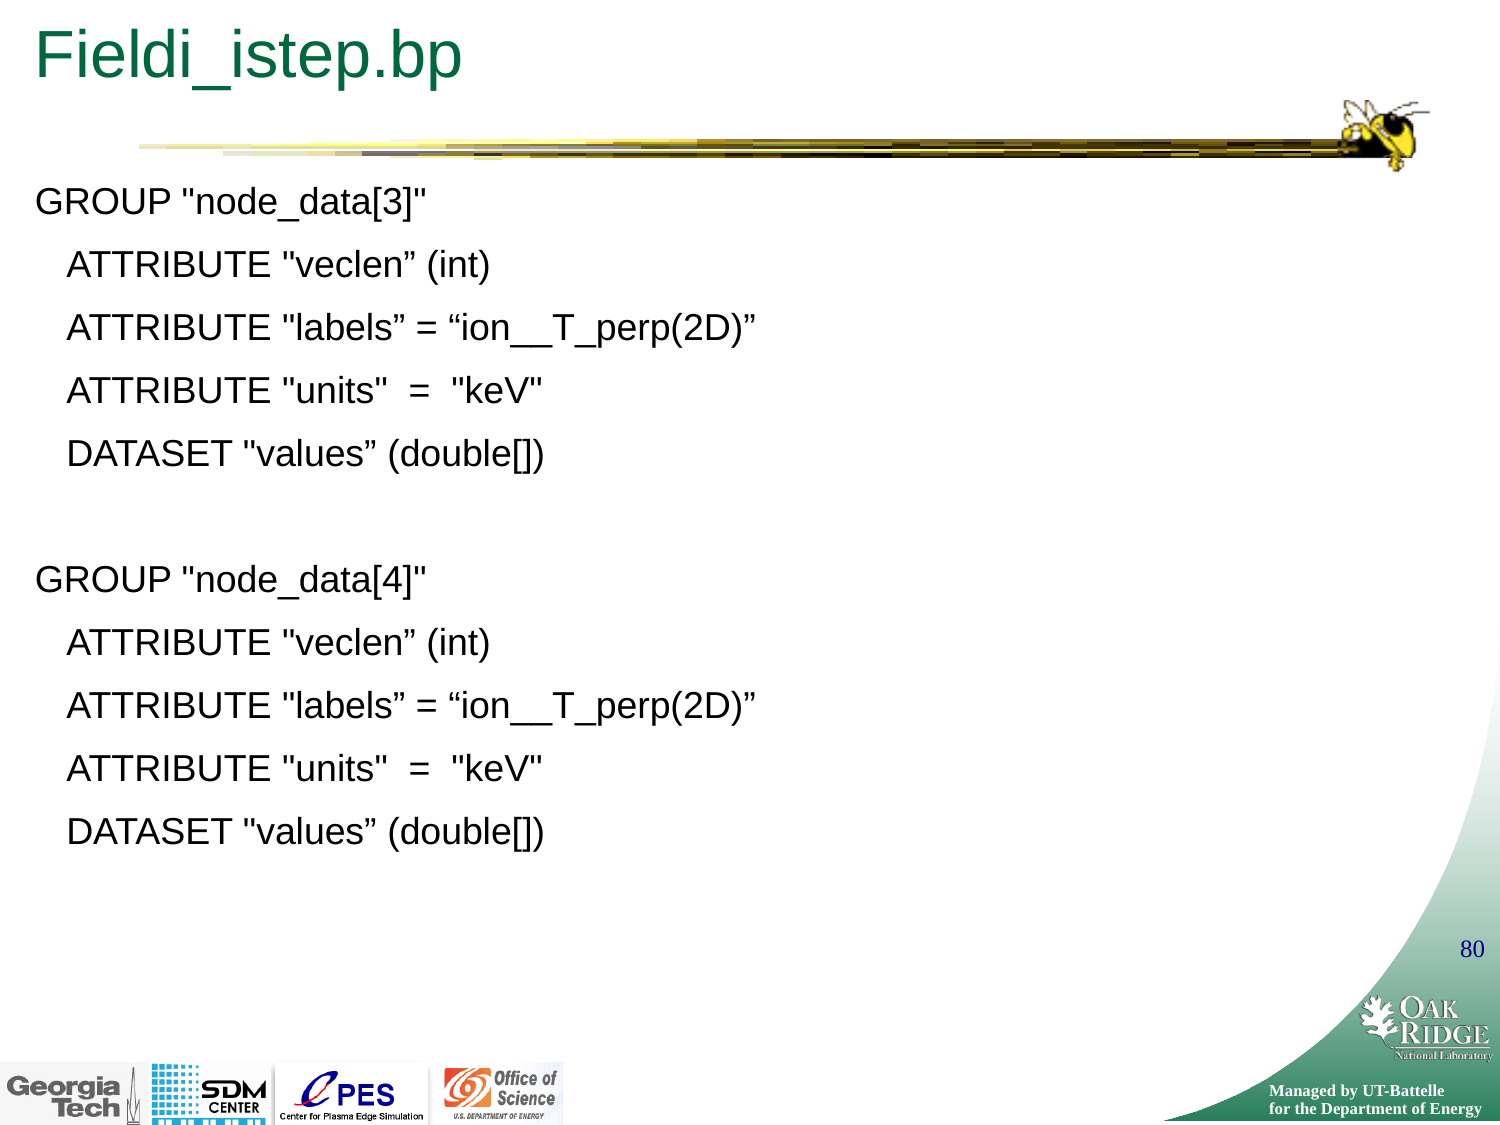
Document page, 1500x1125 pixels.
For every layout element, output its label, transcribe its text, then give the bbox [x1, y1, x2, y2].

picture [1350, 987, 1500, 1066]
picture [112, 113, 1433, 175]
picture [0, 1062, 149, 1125]
picture [437, 1062, 563, 1125]
title Fieldi_istep.bp [19, 1, 1460, 113]
picture [275, 1062, 428, 1125]
list GROUP "node_data[3]" ATTRIBUTE "veclen” (int) ATTRIBUTE "labels” = “ion__T_perp(2D)” ATTRIBUTE "units" = "keV" DATASET "values” (double[]) GROUP "node_data[4]" ATTRIBUTE "veclen” (int) ATTRIBUTE "labels” = “ion__T_perp(2D)” ATTRIBUTE "units" = "keV" DATASET "values” (double[]) [19, 174, 1370, 1013]
picture [150, 1062, 271, 1125]
